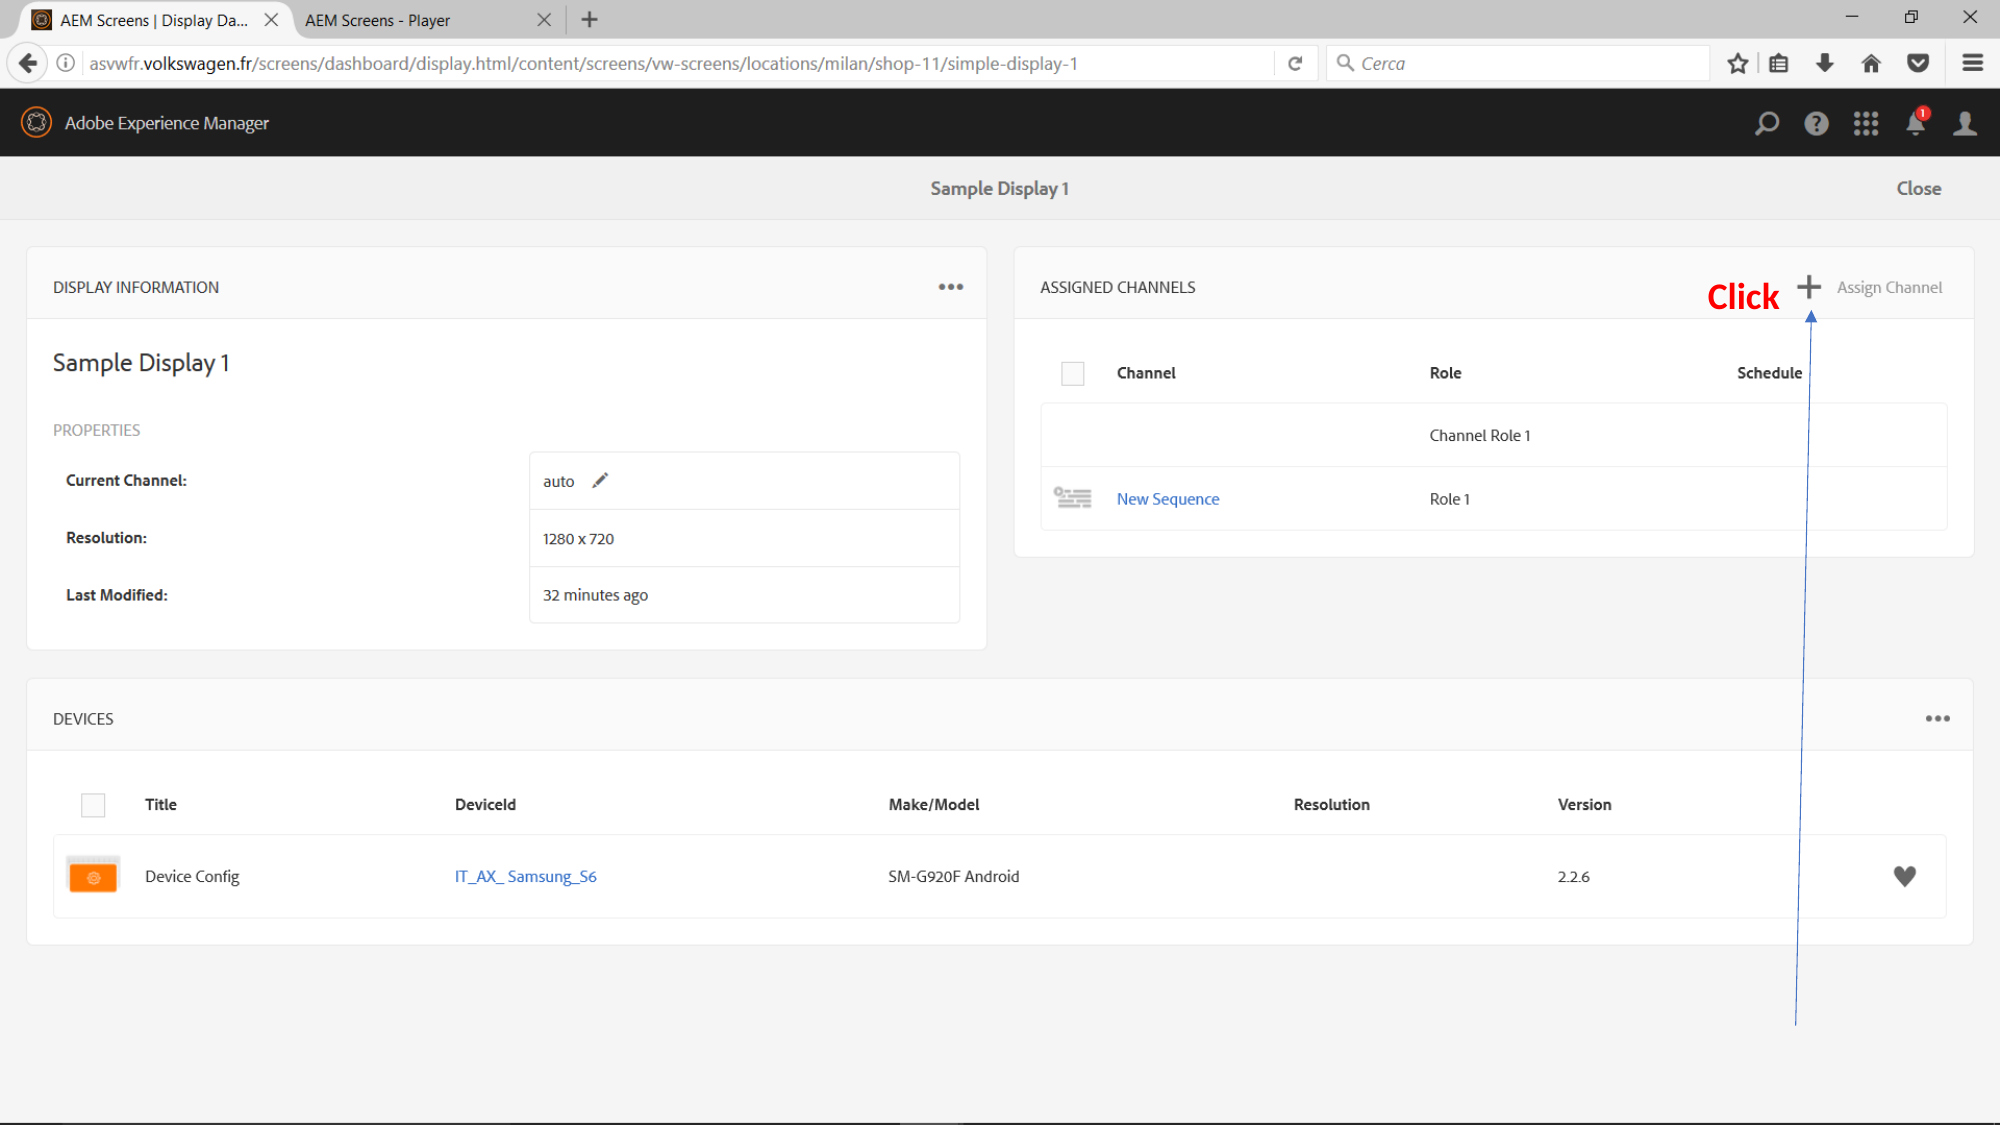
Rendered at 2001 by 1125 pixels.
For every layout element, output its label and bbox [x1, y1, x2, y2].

picture [0, 0, 2000, 1125]
text_box [1795, 309, 1812, 1026]
